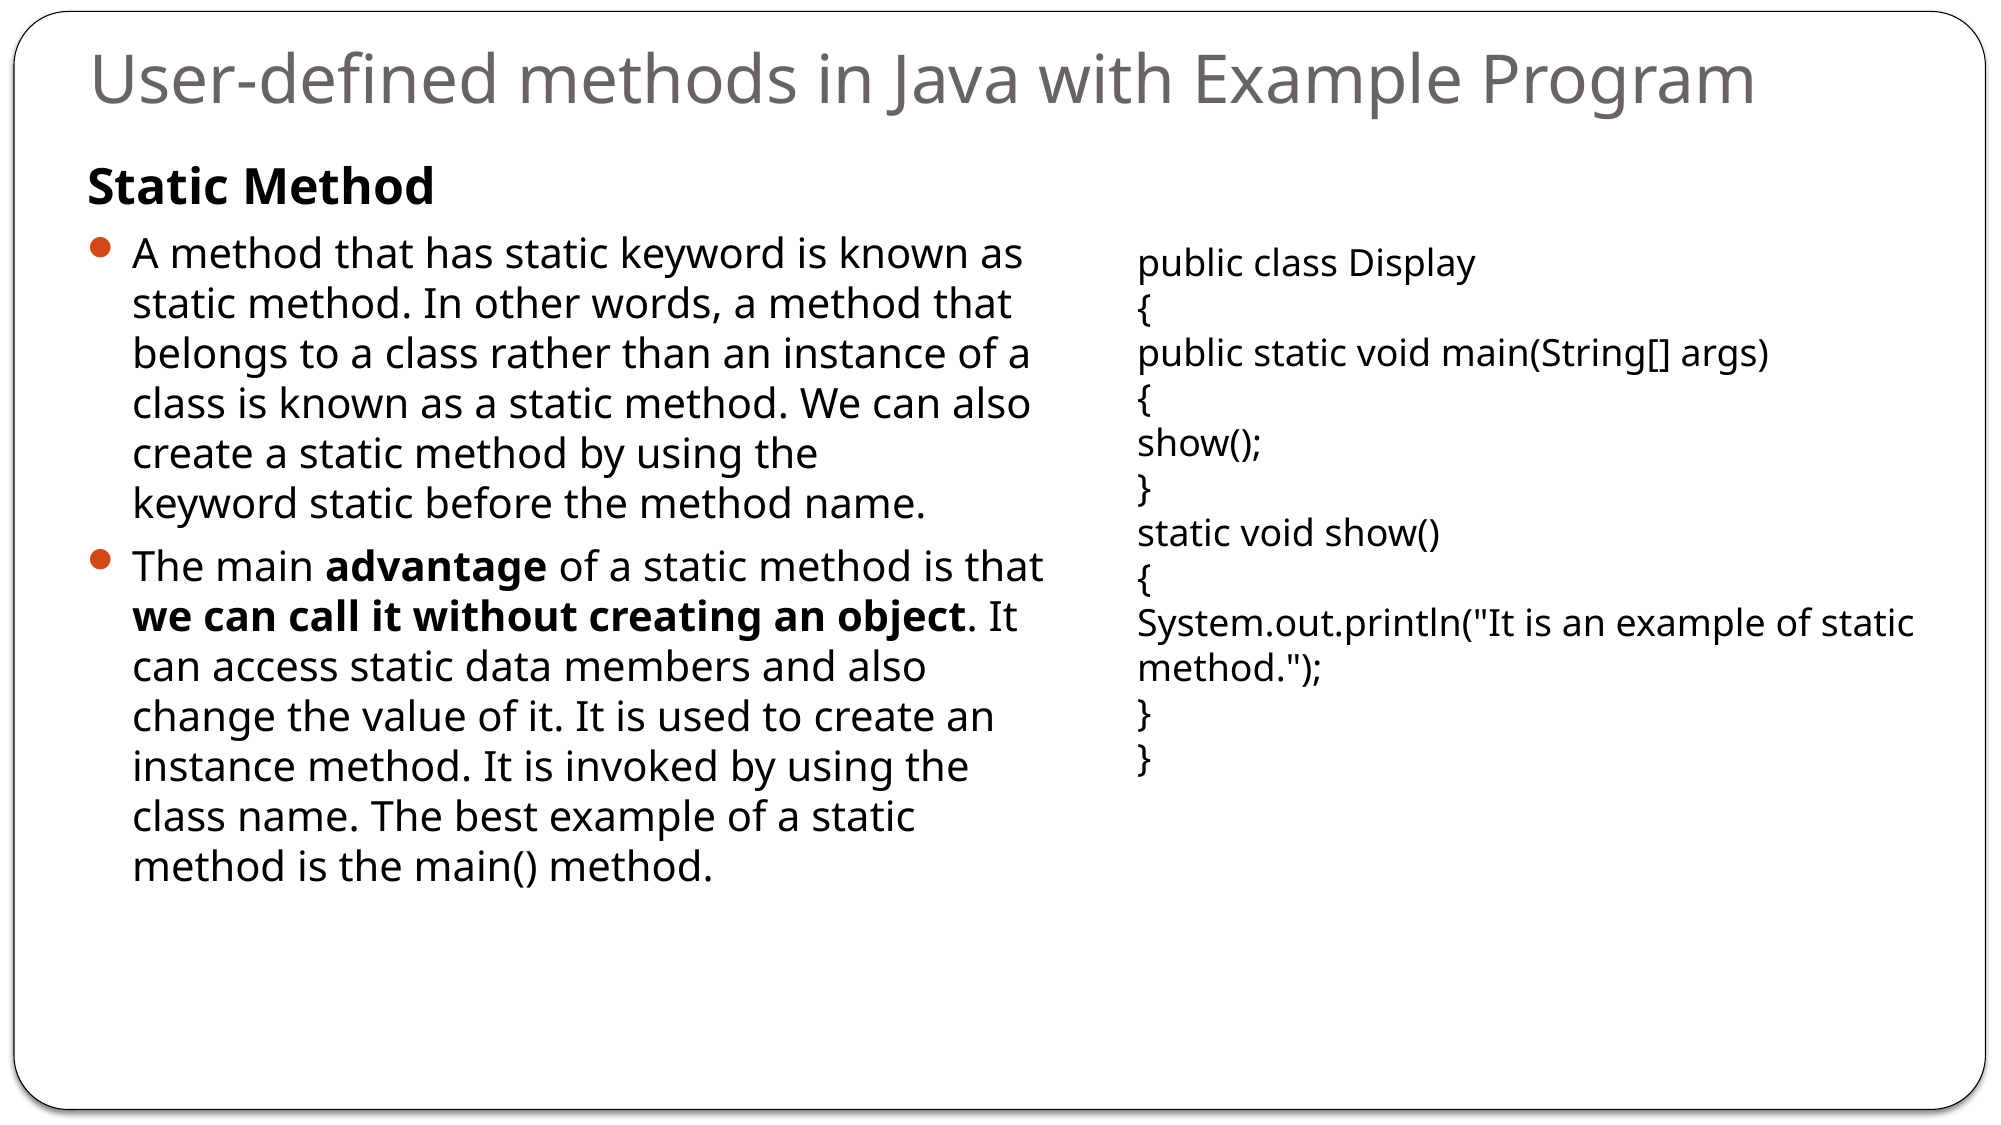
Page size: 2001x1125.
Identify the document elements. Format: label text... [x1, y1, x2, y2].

text_box public class Display { public static void main(String[] args) { show(); } static void show() { System.out.println("It is an example of static method."); } } [1122, 231, 1959, 786]
text_box Static Method A method that has static keyword is known as static method. In other words, a method that belongs to a class rather than an instance of a class is known as a static method. We can also create a static method by using the keyword static before the method name. The main advantage of a static method is that we can call it without creating an object. It can access static data members and also change the value of it. It is used to create an instance method. It is invoked by using the class name. The best example of a static method is the main() method. [72, 147, 1073, 897]
title User-defined methods in Java with Example Program [74, 20, 1775, 132]
